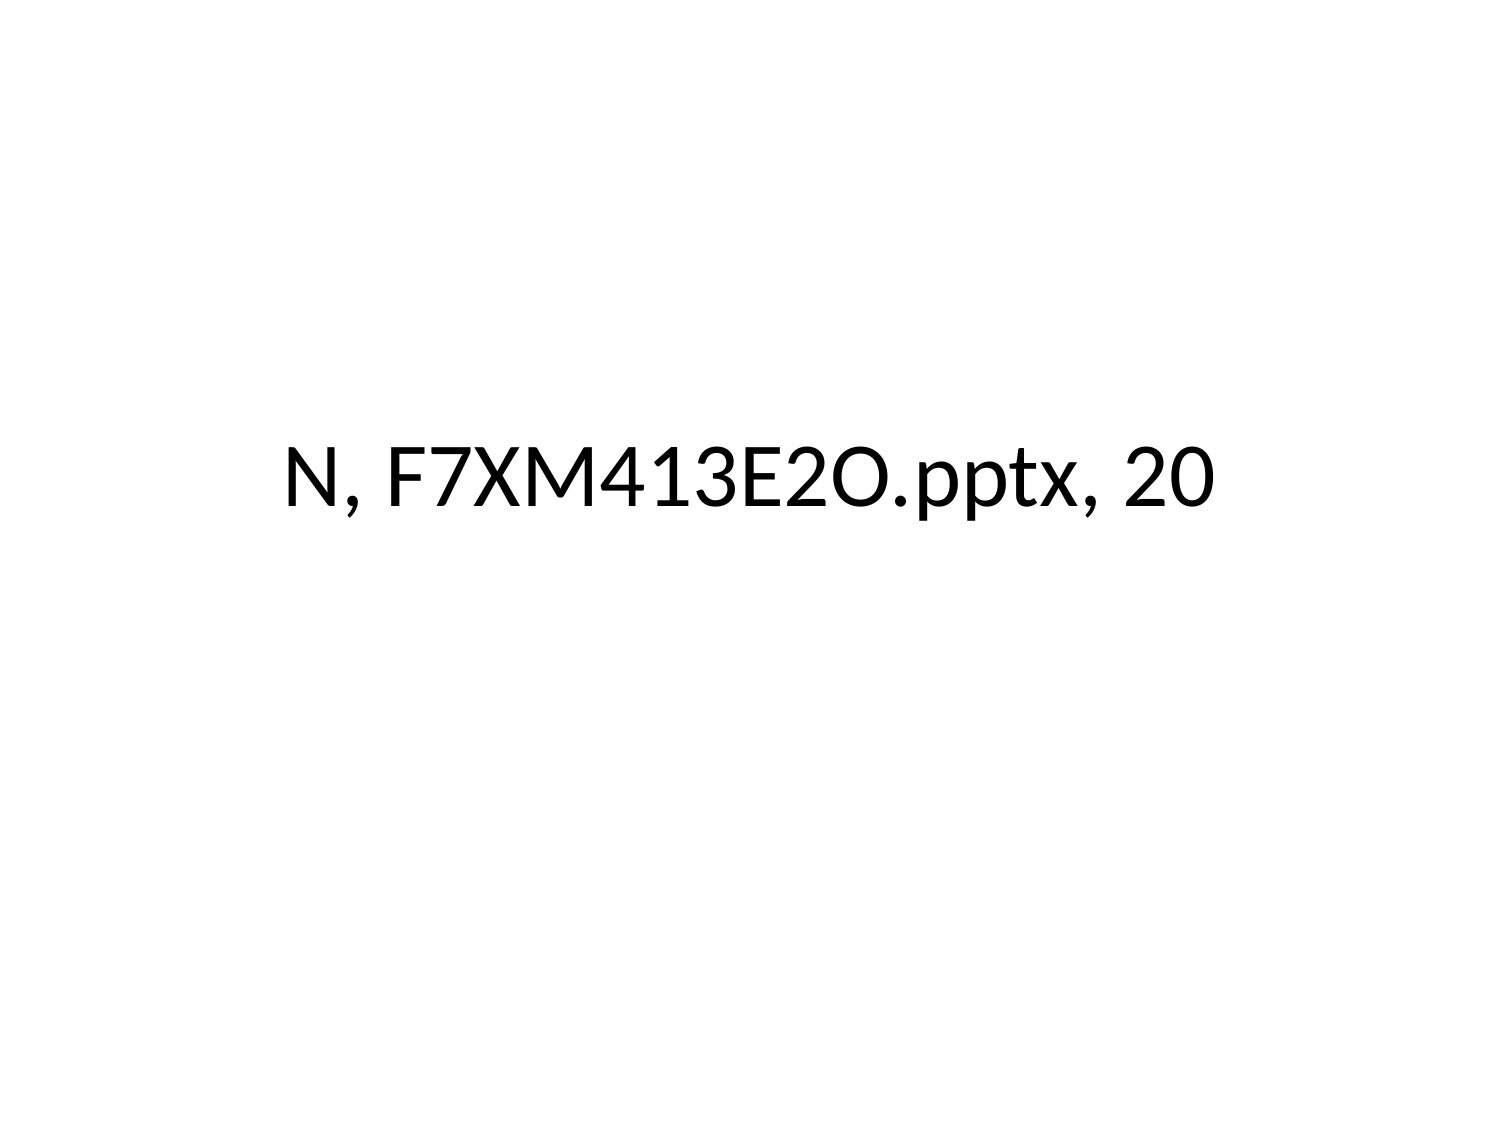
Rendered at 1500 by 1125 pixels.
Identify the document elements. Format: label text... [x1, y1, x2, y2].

title N, F7XM413E2O.pptx, 20 [112, 349, 1388, 591]
